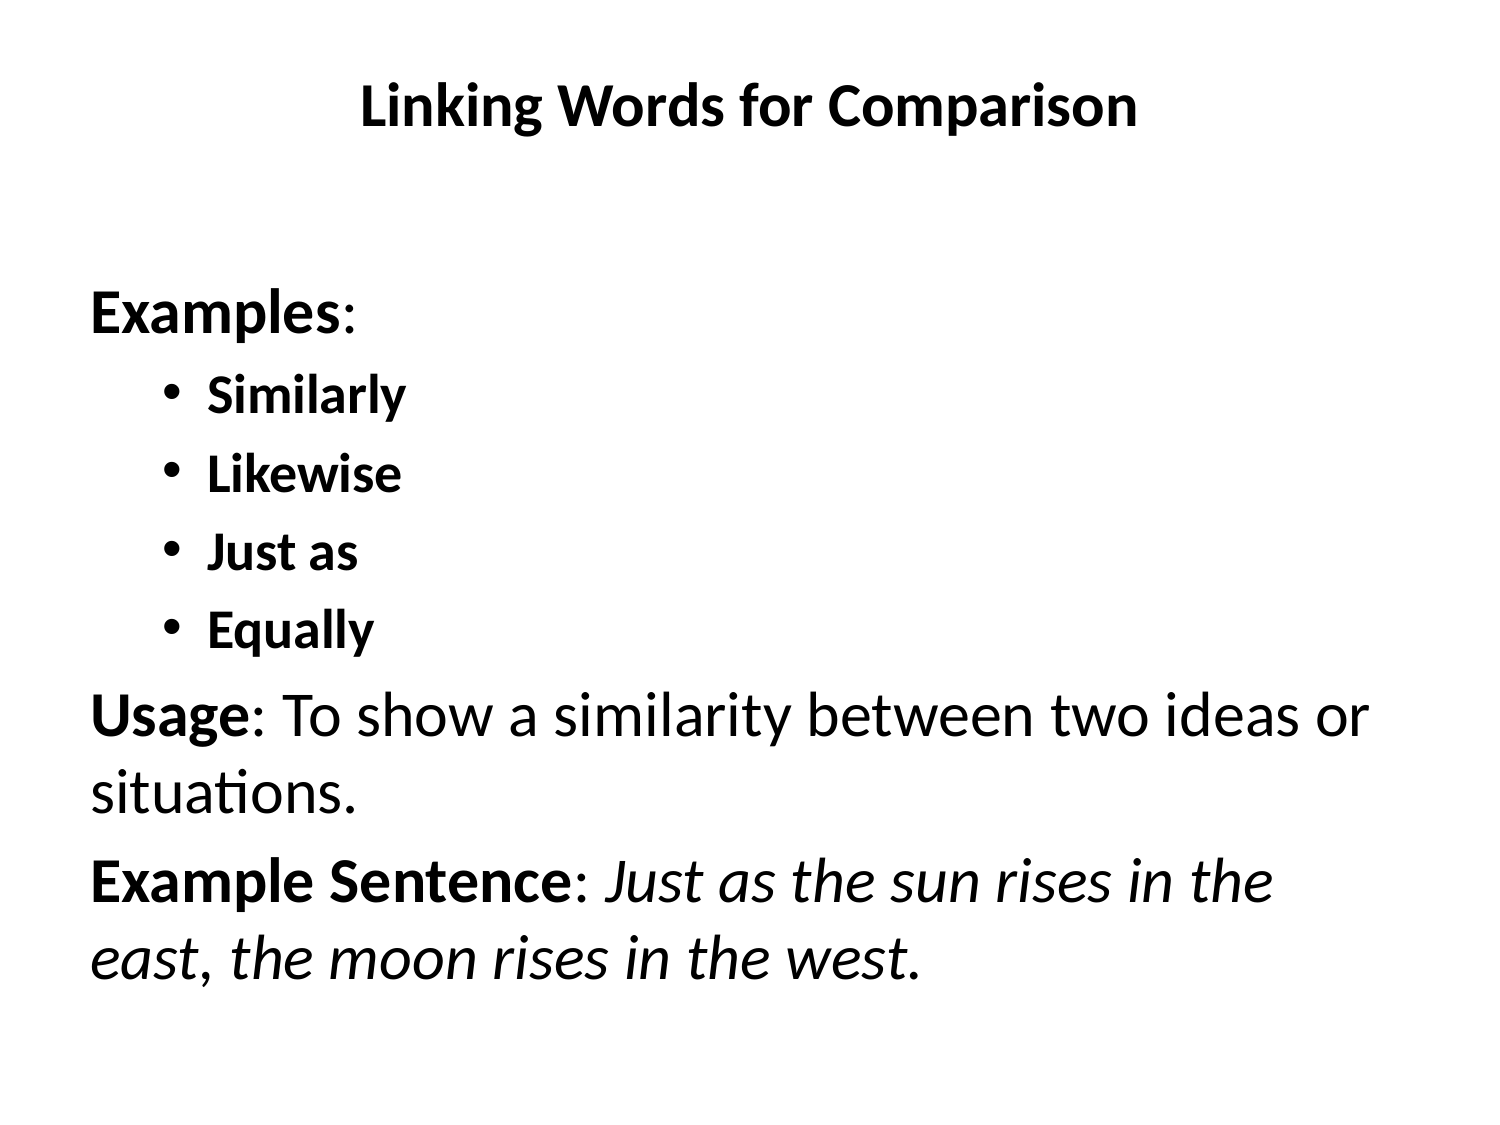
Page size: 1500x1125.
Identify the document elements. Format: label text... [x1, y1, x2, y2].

list Examples: Similarly Likewise Just as Equally Usage: To show a similarity between two ideas or situations. Example Sentence: Just as the sun rises in the east, the moon rises in the west. [75, 262, 1425, 1005]
title Linking Words for Comparison [75, 45, 1425, 233]
